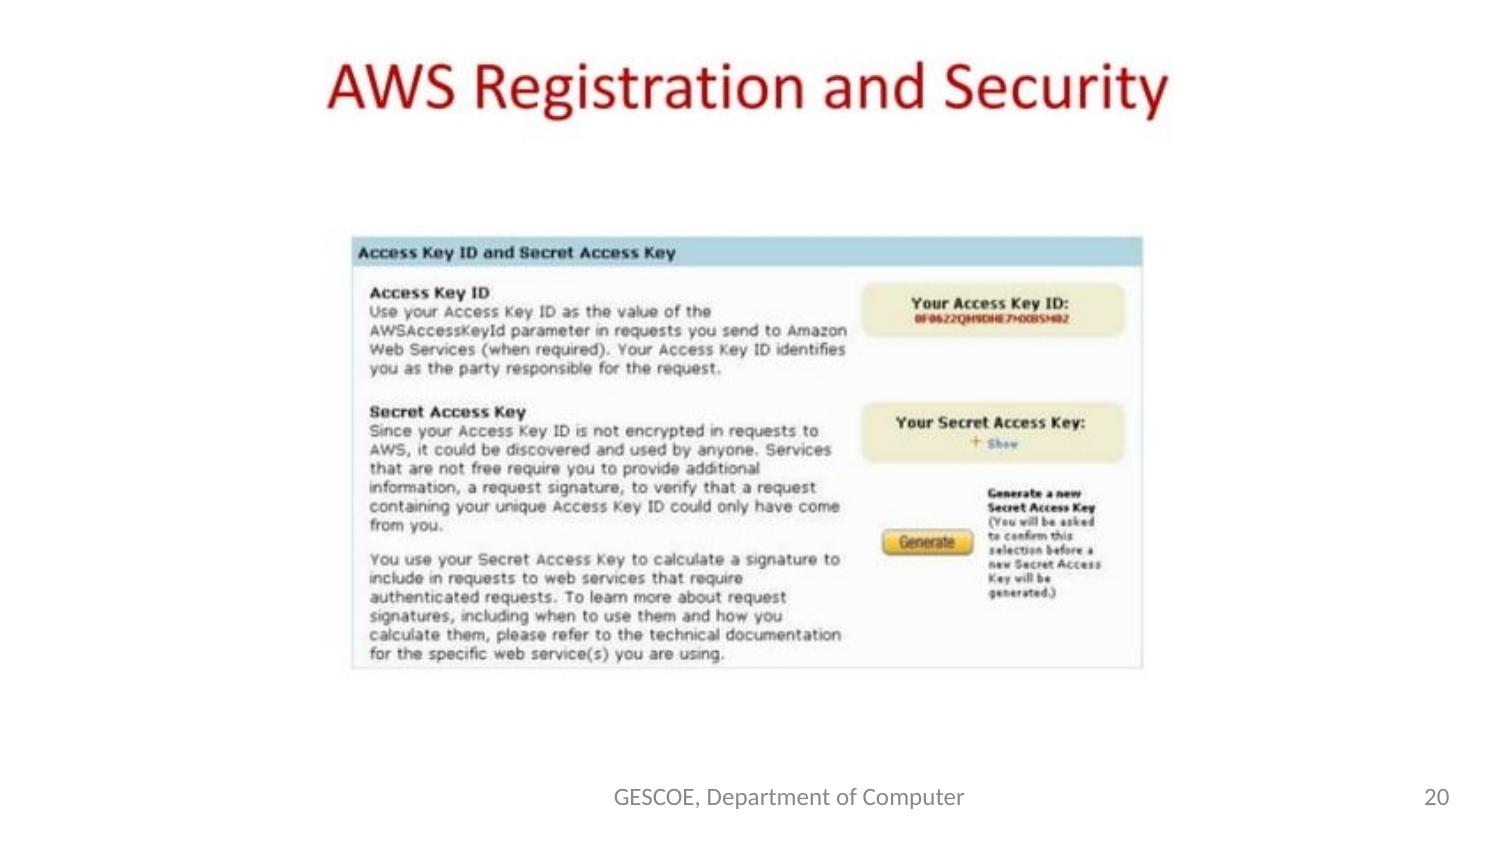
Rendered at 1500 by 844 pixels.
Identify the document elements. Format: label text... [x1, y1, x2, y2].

text_box ‹#› [1114, 765, 1465, 826]
picture [324, 56, 1176, 681]
text_box GESCOE, Department of Computer [552, 765, 1028, 826]
